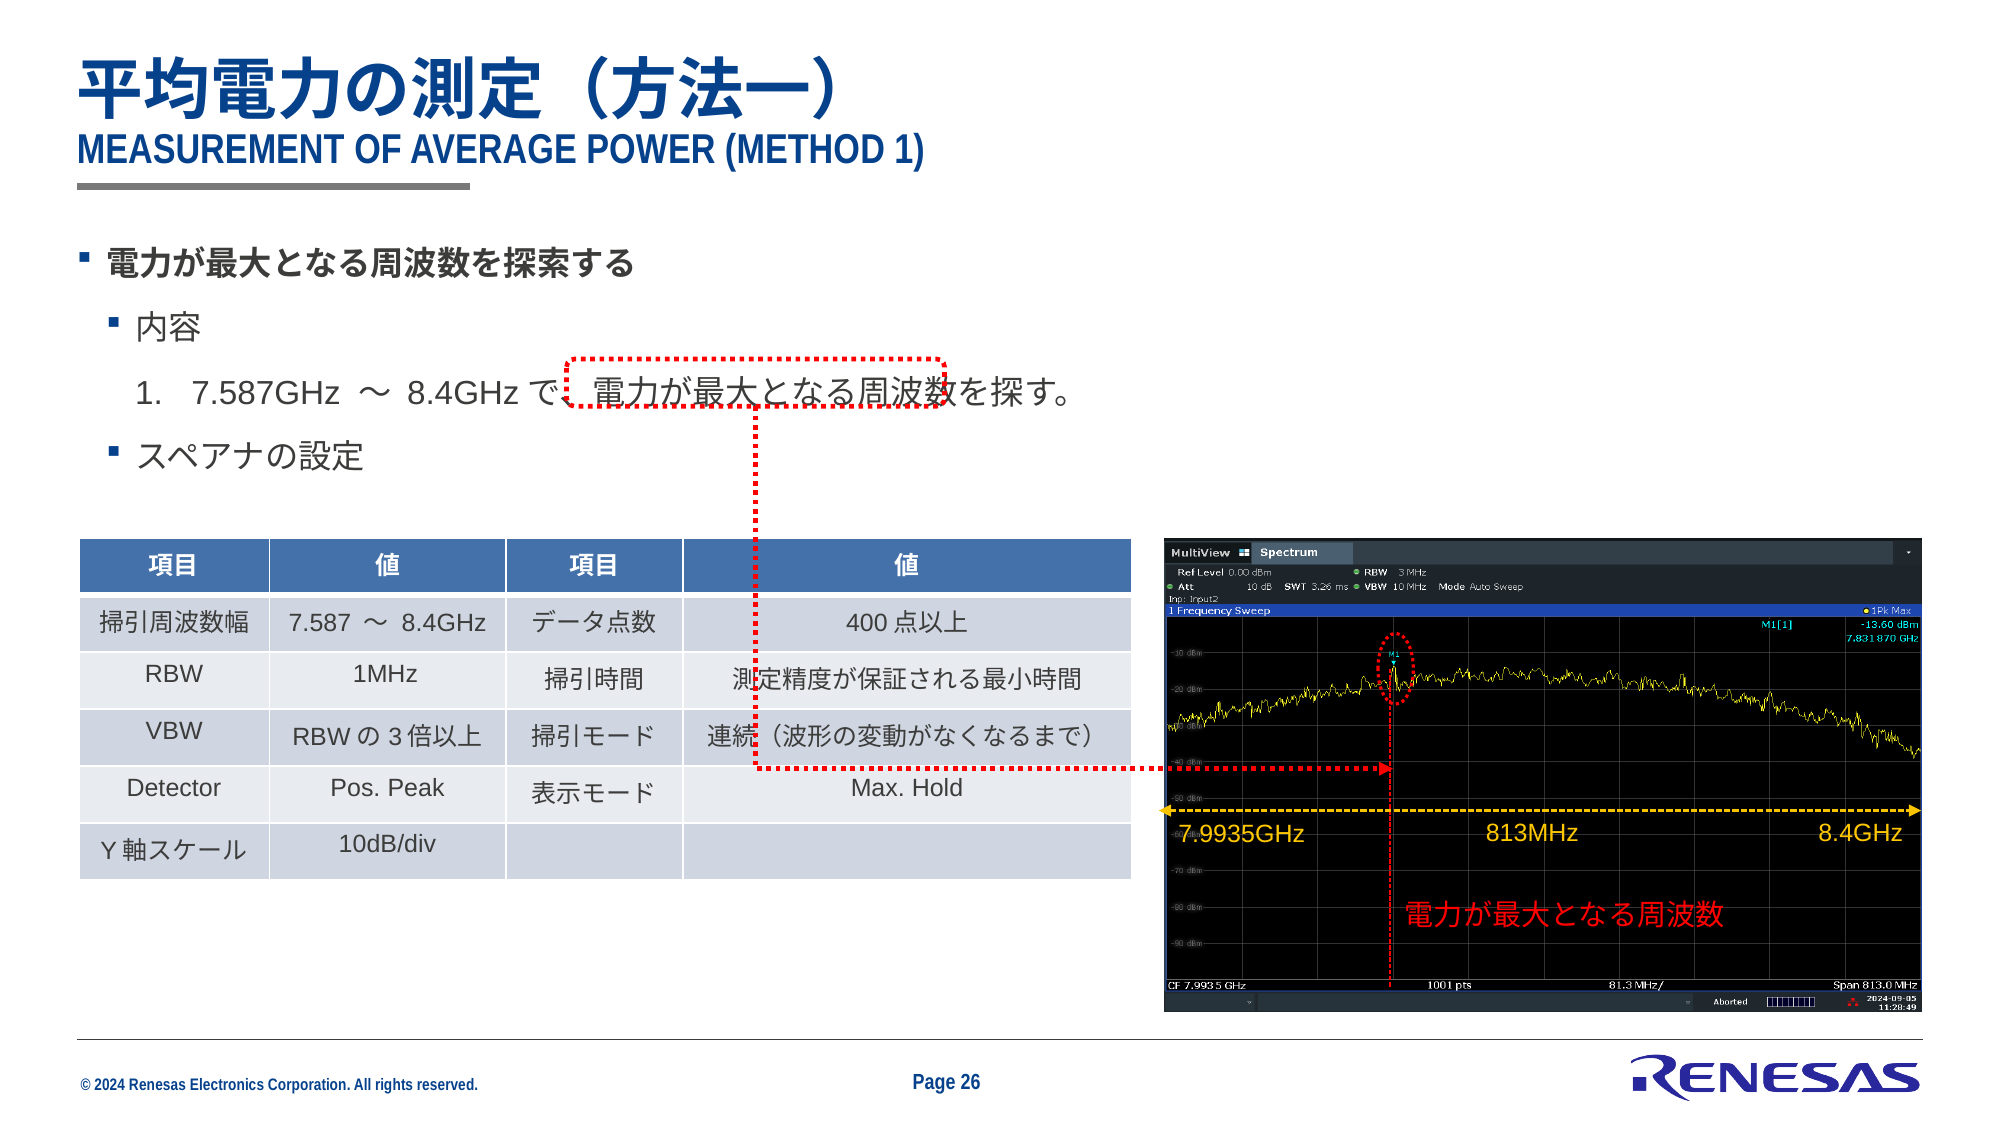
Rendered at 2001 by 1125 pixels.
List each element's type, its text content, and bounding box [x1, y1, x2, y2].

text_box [892, 268, 1256, 907]
picture [1256, 538, 1922, 810]
table_cell 10dB/div [270, 824, 505, 879]
list 電力が最大となる周波数を探索する 内容 7.587GHz ～ 8.4GHzで、電力が最大となる周波数を探す。 スペアナの設定 [76, 233, 1150, 670]
table_cell データ点数 [507, 598, 682, 651]
table_header 値 [270, 539, 505, 592]
title 平均電力の測定（方法一） measurement of average power (method 1) [76, 54, 1922, 173]
table_header 項目 [80, 539, 269, 592]
picture [1163, 811, 1922, 1012]
table_cell [507, 824, 682, 879]
table_cell 連続（波形の変動がなくなるまで） [684, 710, 887, 765]
table_cell 測定精度が保証される最小時間 [684, 653, 887, 708]
table_cell 掃引モード [507, 710, 682, 765]
table_cell 掃引周波数幅 [80, 598, 269, 651]
table_cell VBW [80, 710, 269, 765]
table_cell 400点以上 [684, 598, 887, 651]
table_cell Pos. Peak [270, 767, 505, 822]
table_cell 表示モード [507, 767, 682, 822]
table_cell [684, 824, 887, 879]
picture [1628, 1052, 1923, 1103]
table_cell Detector [80, 767, 269, 822]
table_cell 7.587 ～ 8.4GHz [270, 598, 505, 651]
text_box [564, 356, 887, 409]
table_cell RBW [80, 653, 269, 708]
table_header 項目 [507, 539, 682, 592]
table_cell Max. Hold [684, 767, 887, 822]
table_cell Y軸スケール [80, 824, 269, 879]
table_cell RBWの3倍以上 [270, 710, 505, 765]
table_cell 1MHz [270, 653, 505, 708]
table_cell 掃引時間 [507, 653, 682, 708]
table_header 値 [684, 539, 887, 592]
